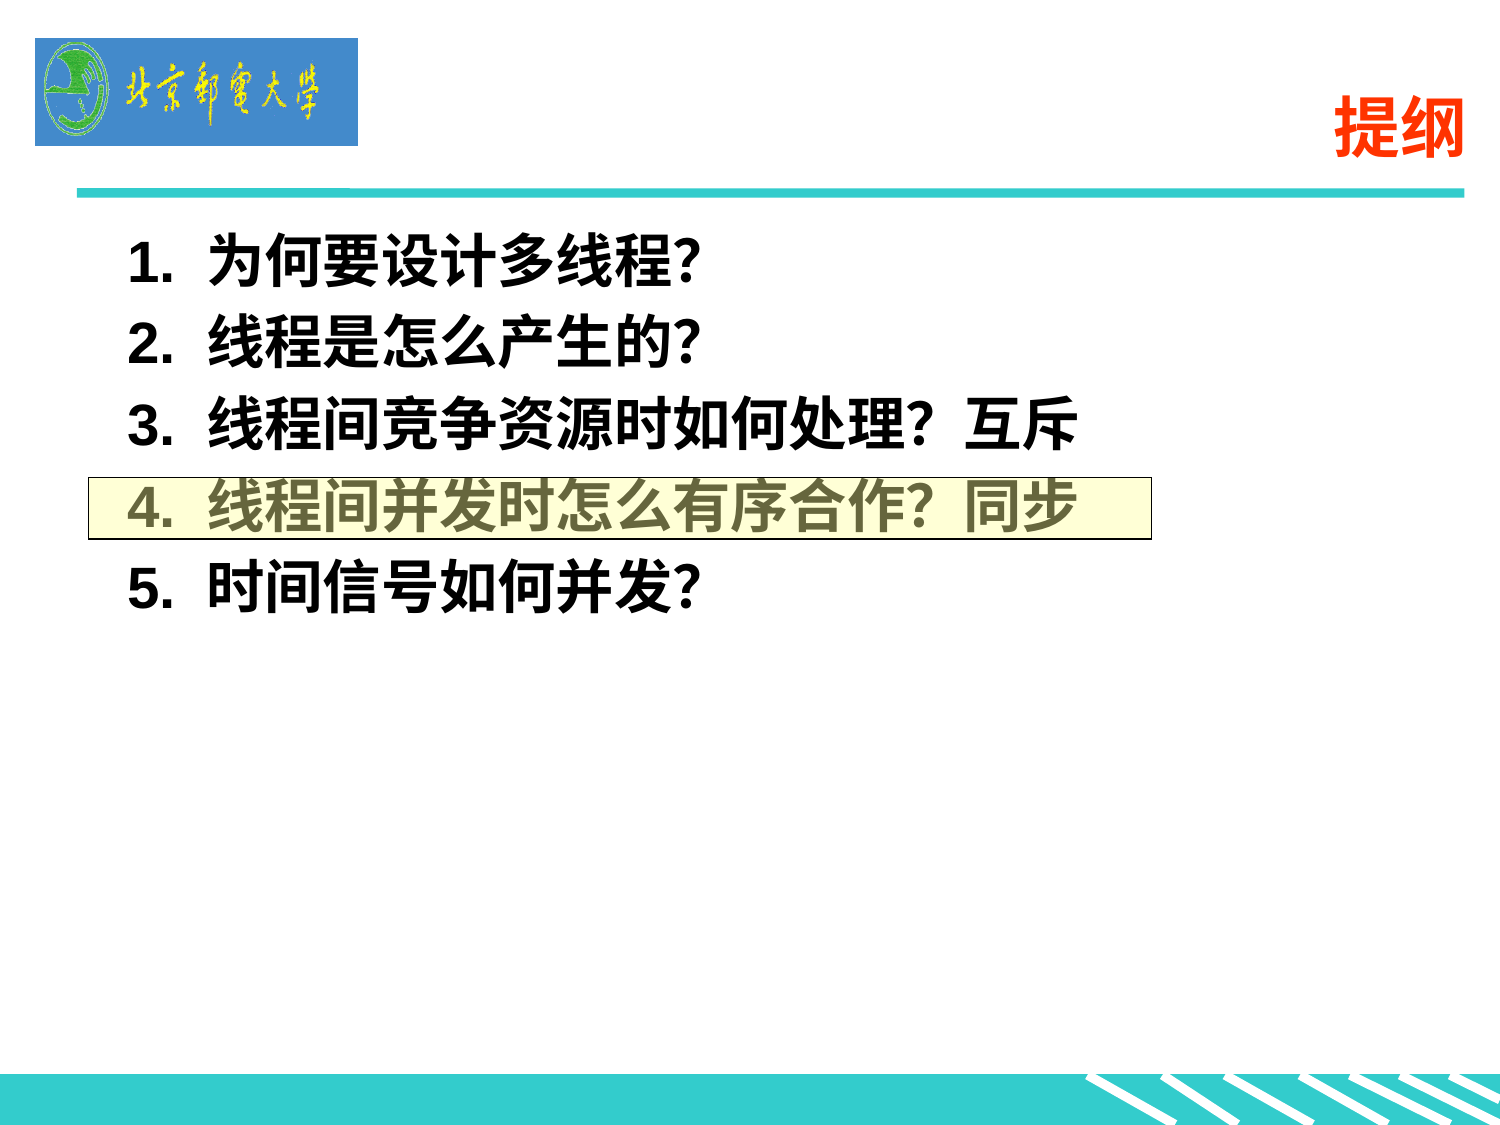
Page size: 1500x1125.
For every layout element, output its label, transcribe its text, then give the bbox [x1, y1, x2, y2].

list 1. 为何要设计多线程？ 2. 线程是怎么产生的？ 3. 线程间竞争资源时如何处理？互斥 4. 线程间并发时怎么有序合作？同步 5. 时间信号如何并发？ [112, 216, 1388, 973]
text_box [88, 477, 1152, 539]
picture [34, 37, 358, 146]
title 提纲 [207, 66, 1483, 185]
